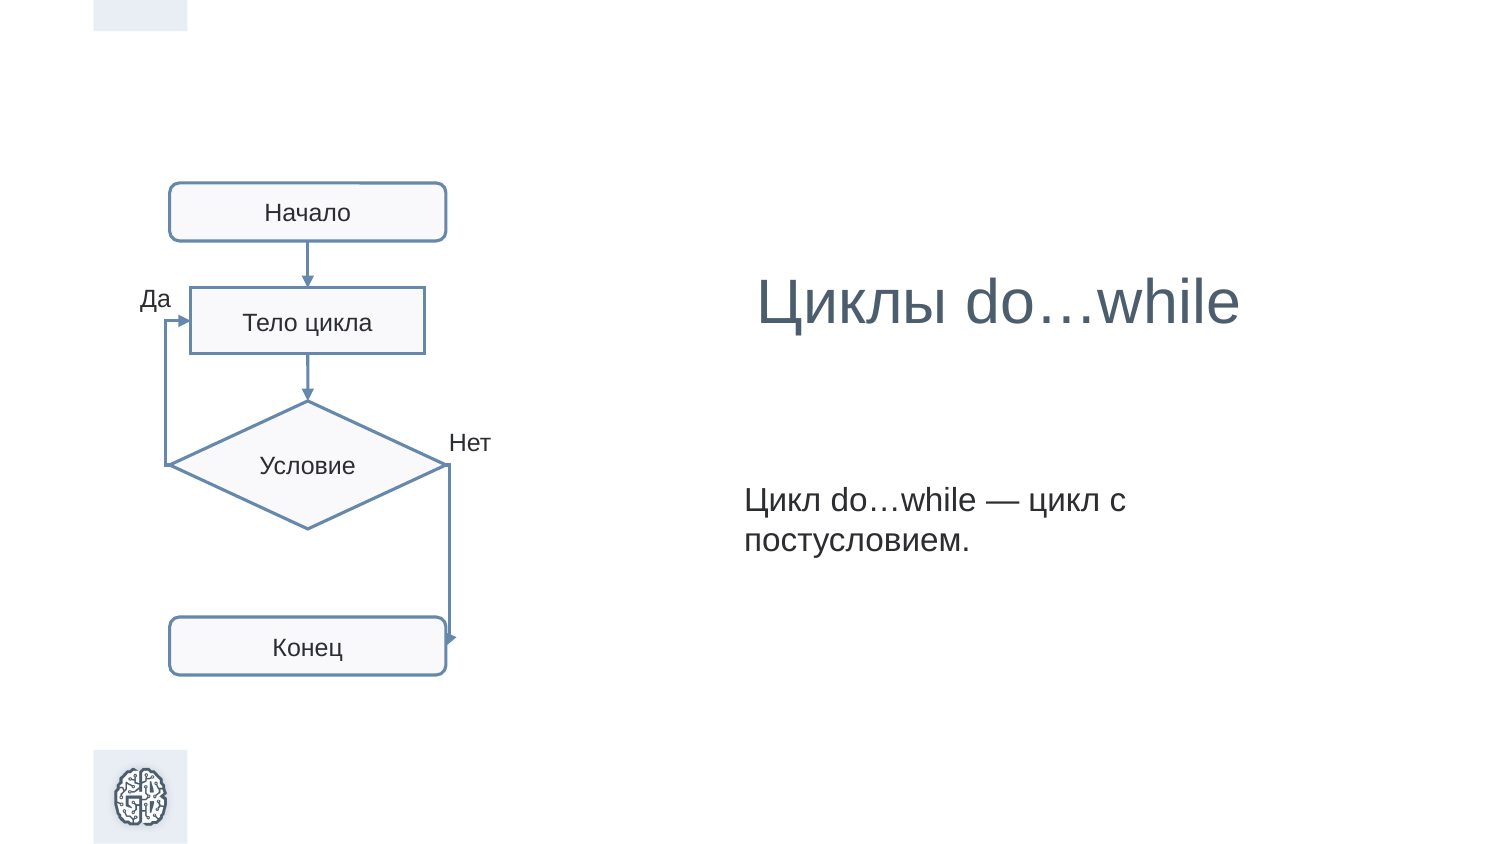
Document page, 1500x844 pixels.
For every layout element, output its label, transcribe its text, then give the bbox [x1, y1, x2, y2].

title Циклы do…while [736, 231, 1297, 324]
text_box Начало [169, 182, 446, 241]
text_box Условие [184, 402, 444, 529]
text_box Да [125, 275, 187, 321]
picture [106, 760, 175, 834]
text_box Нет [433, 418, 507, 464]
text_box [169, 320, 192, 466]
text_box Конец [169, 616, 446, 676]
text_box Тело цикла [190, 287, 425, 354]
text_box Цикл do…while — цикл с постусловием. [736, 324, 1311, 712]
